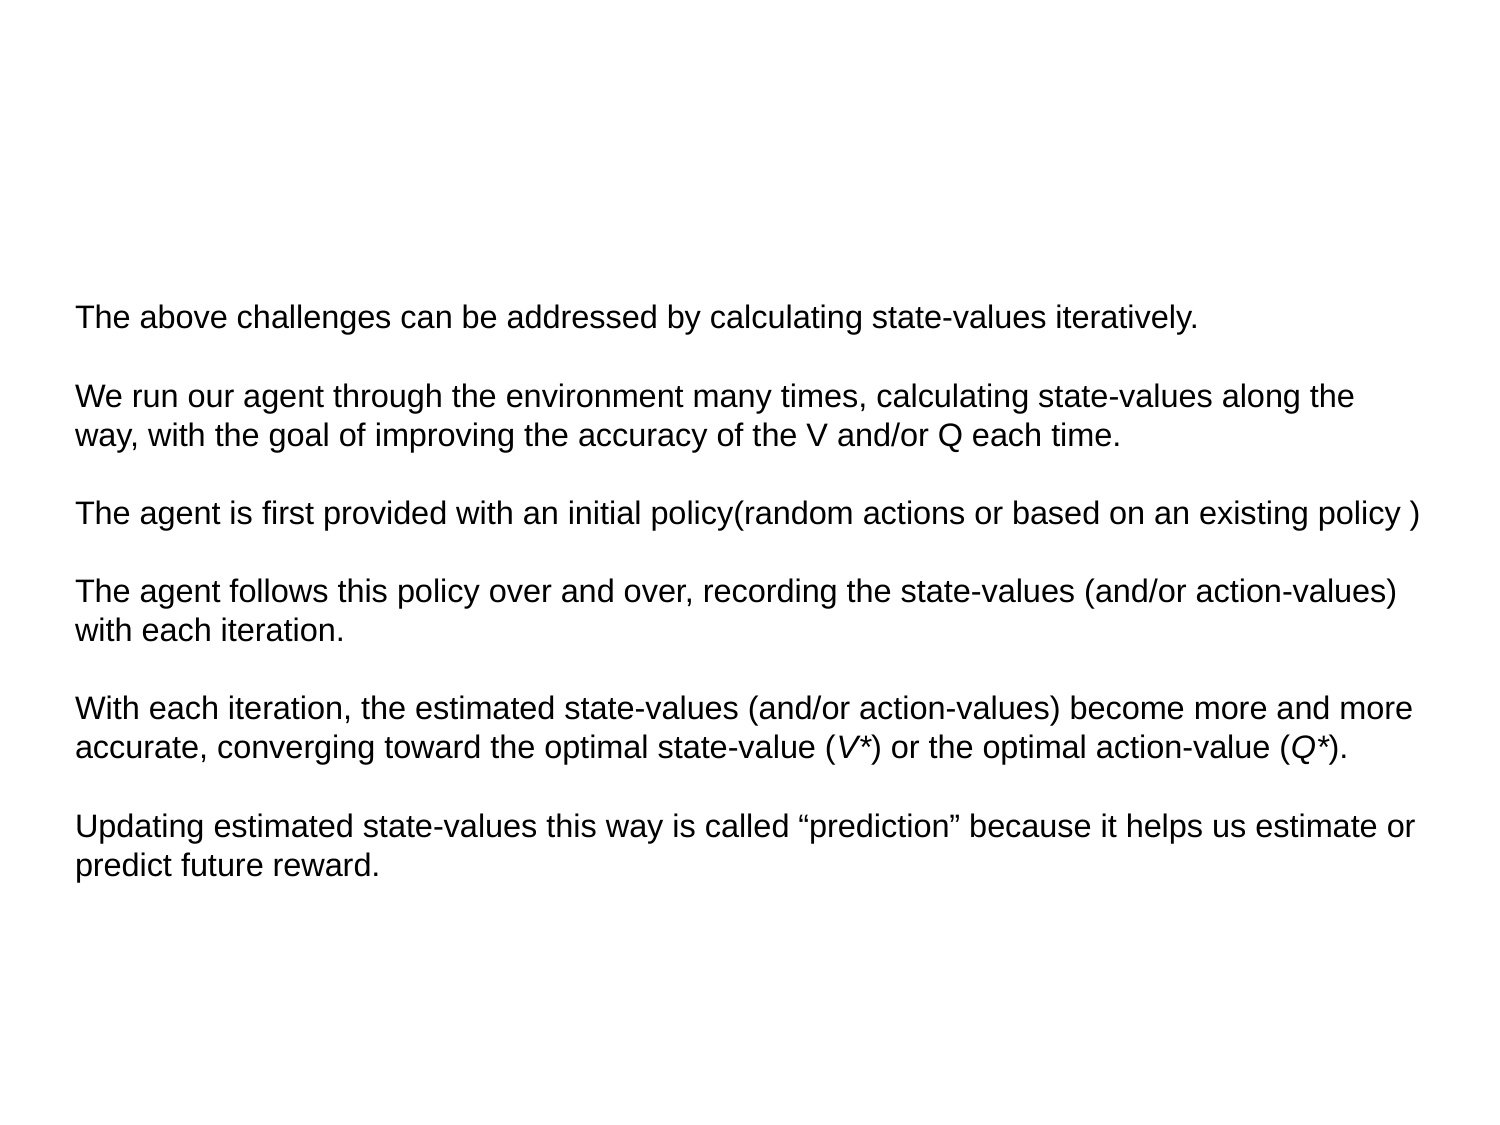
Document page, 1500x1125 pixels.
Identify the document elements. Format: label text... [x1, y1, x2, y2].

subtitle The above challenges can be addressed by calculating state-values iteratively. We run our agent through the environment many times, calculating state-values along the way, with the goal of improving the accuracy of the V and/or Q each time. The agent is first provided with an initial policy(random actions or based on an existing policy ) The agent follows this policy over and over, recording the state-values (and/or action-values) with each iteration. With each iteration, the estimated state-values (and/or action-values) become more and more accurate, converging toward the optimal state-value (V*) or the optimal action-value (Q*). Updating estimated state-values this way is called “prediction” because it helps us estimate or predict future reward. [75, 263, 1425, 916]
